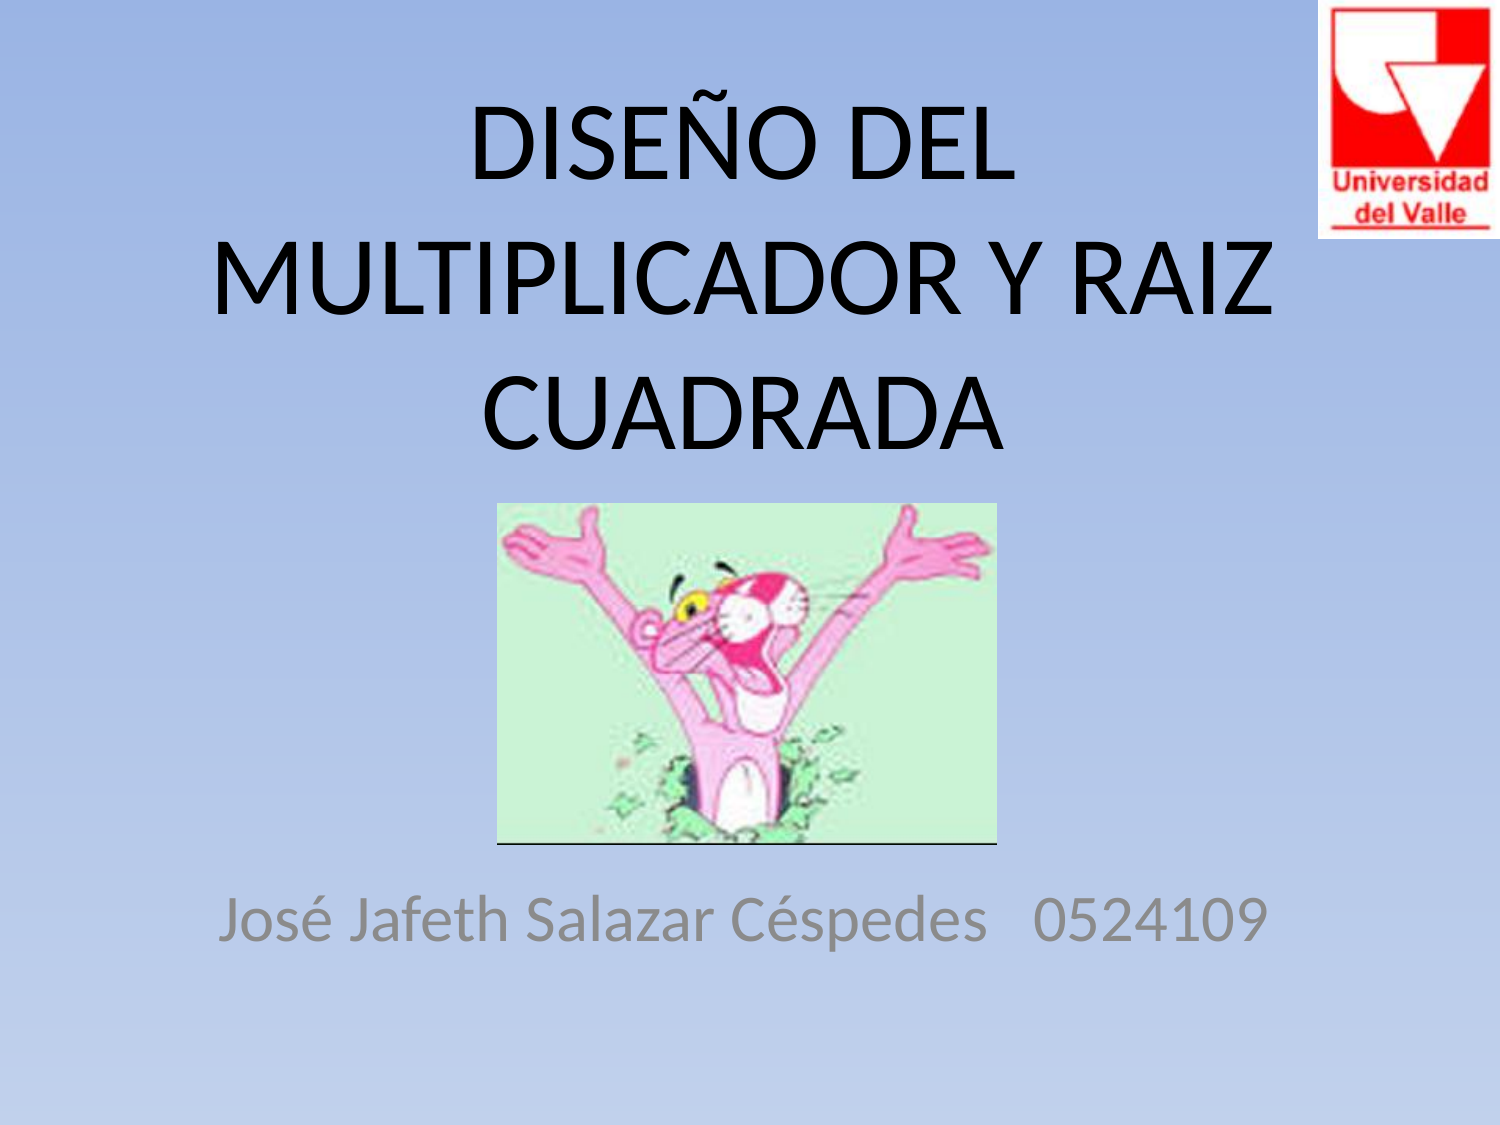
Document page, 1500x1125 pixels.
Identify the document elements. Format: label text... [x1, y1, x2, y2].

picture [497, 503, 997, 845]
picture [1318, 0, 1500, 240]
subtitle José Jafeth Salazar Céspedes 0524109 [117, 867, 1372, 1043]
title DISEÑO DEL MULTIPLICADOR Y RAIZ CUADRADA [105, 46, 1381, 493]
